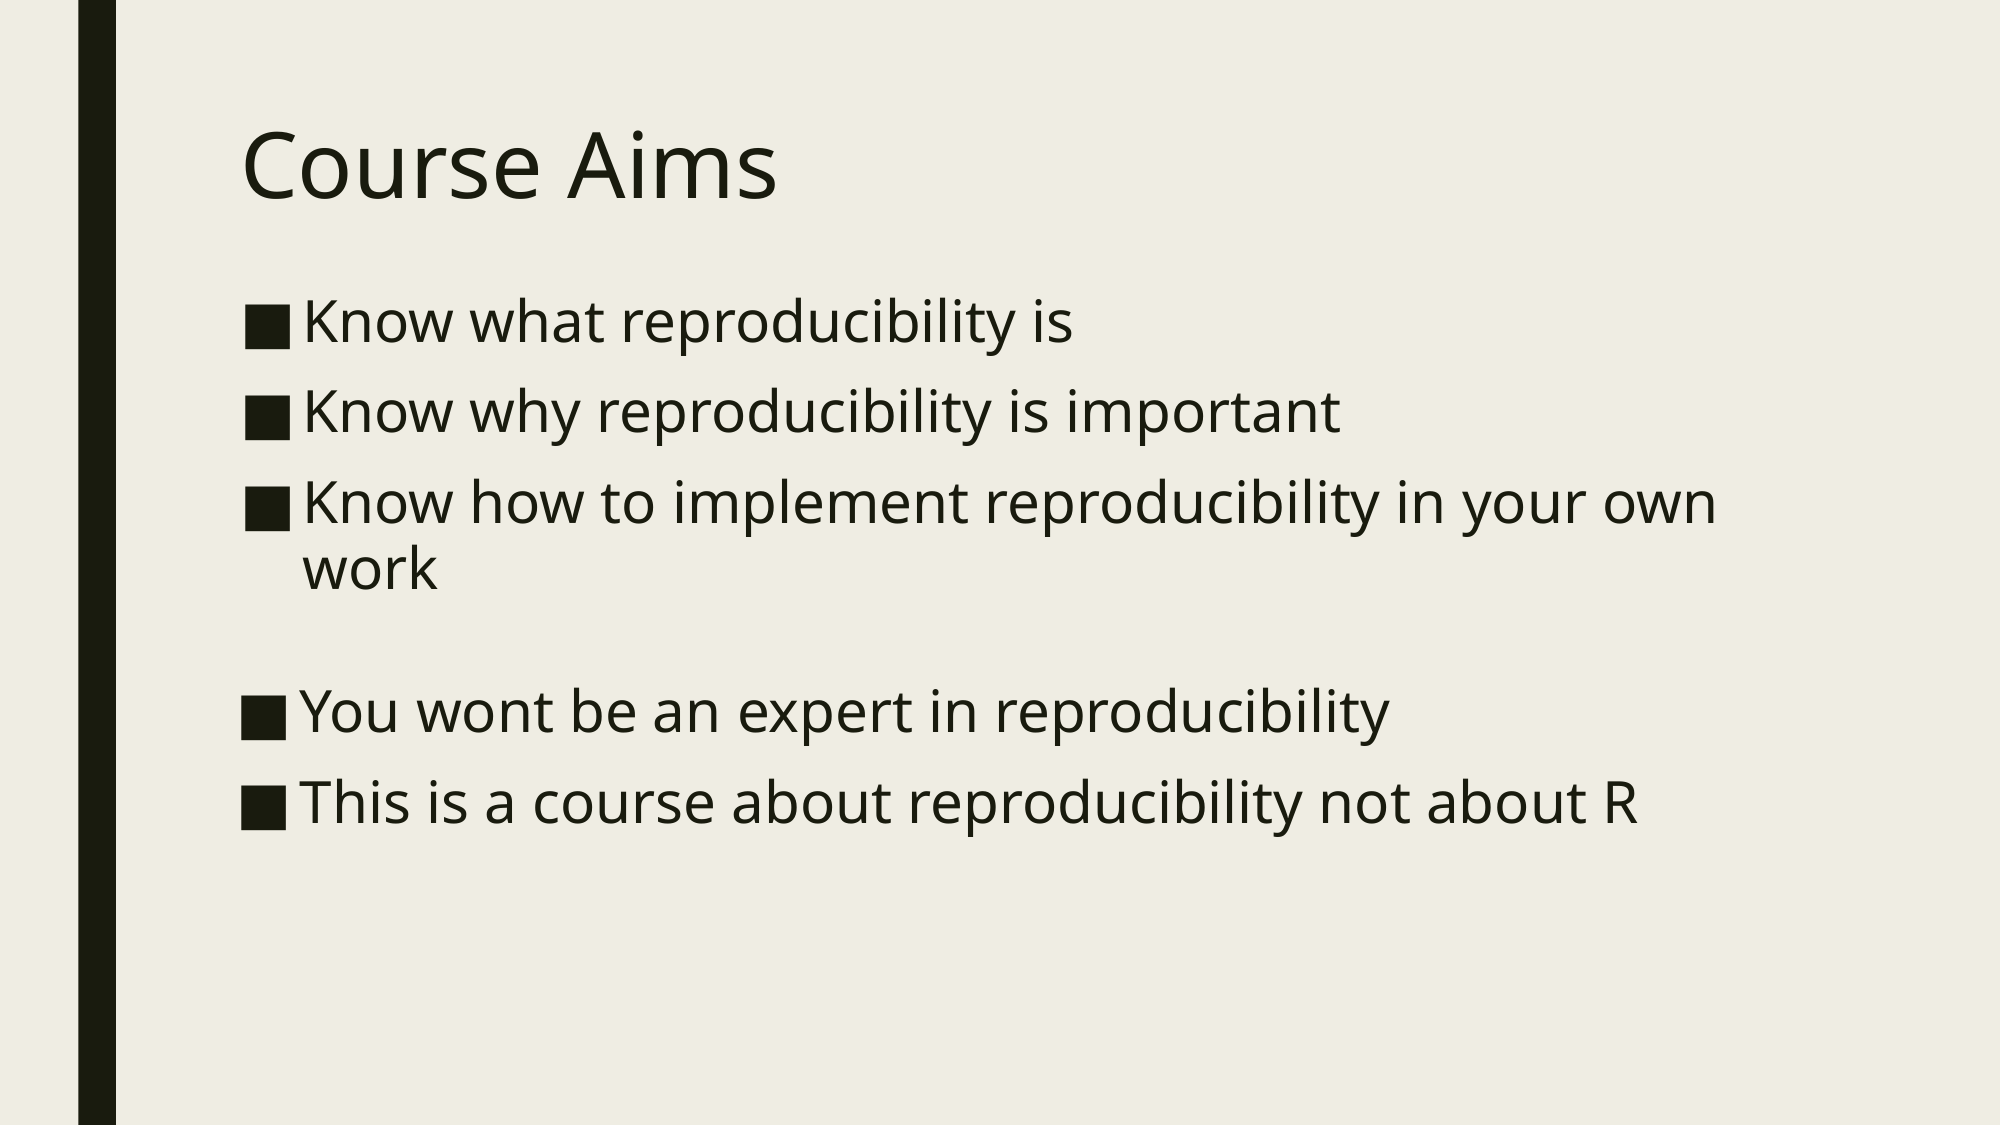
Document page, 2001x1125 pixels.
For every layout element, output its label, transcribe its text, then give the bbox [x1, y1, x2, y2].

title Course Aims [225, 112, 1800, 282]
list Know what reproducibility is Know why reproducibility is important Know how to implement reproducibility in your own work [225, 282, 1800, 619]
text_box You wont be an expert in reproducibility This is a course about reproducibility not about R [221, 672, 1797, 883]
